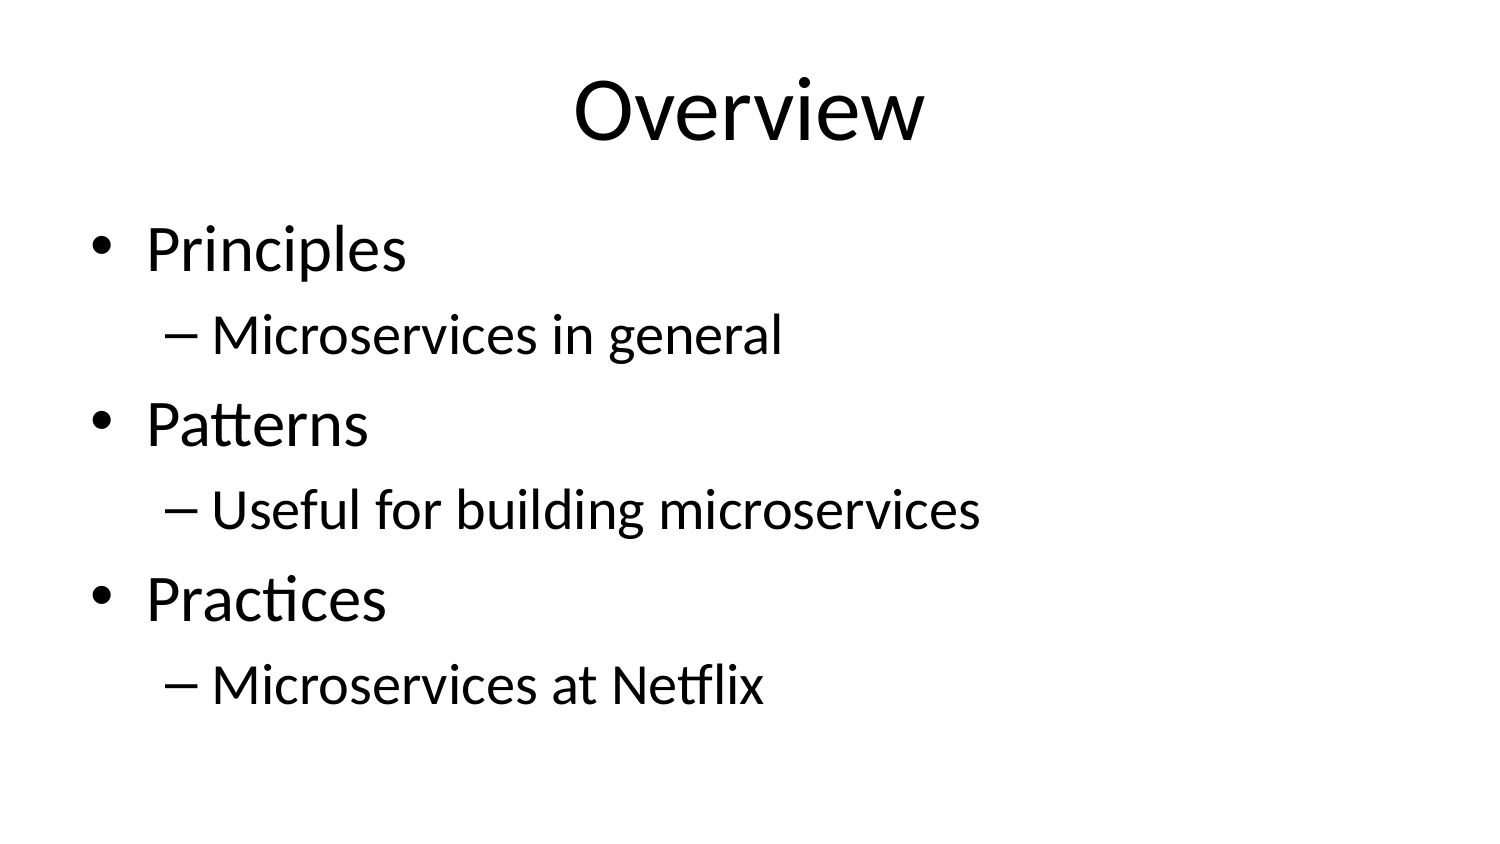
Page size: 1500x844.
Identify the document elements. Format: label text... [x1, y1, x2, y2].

list Principles Microservices in general Patterns Useful for building microservices Practices Microservices at Netflix [75, 196, 1425, 754]
title Overview [75, 33, 1425, 175]
